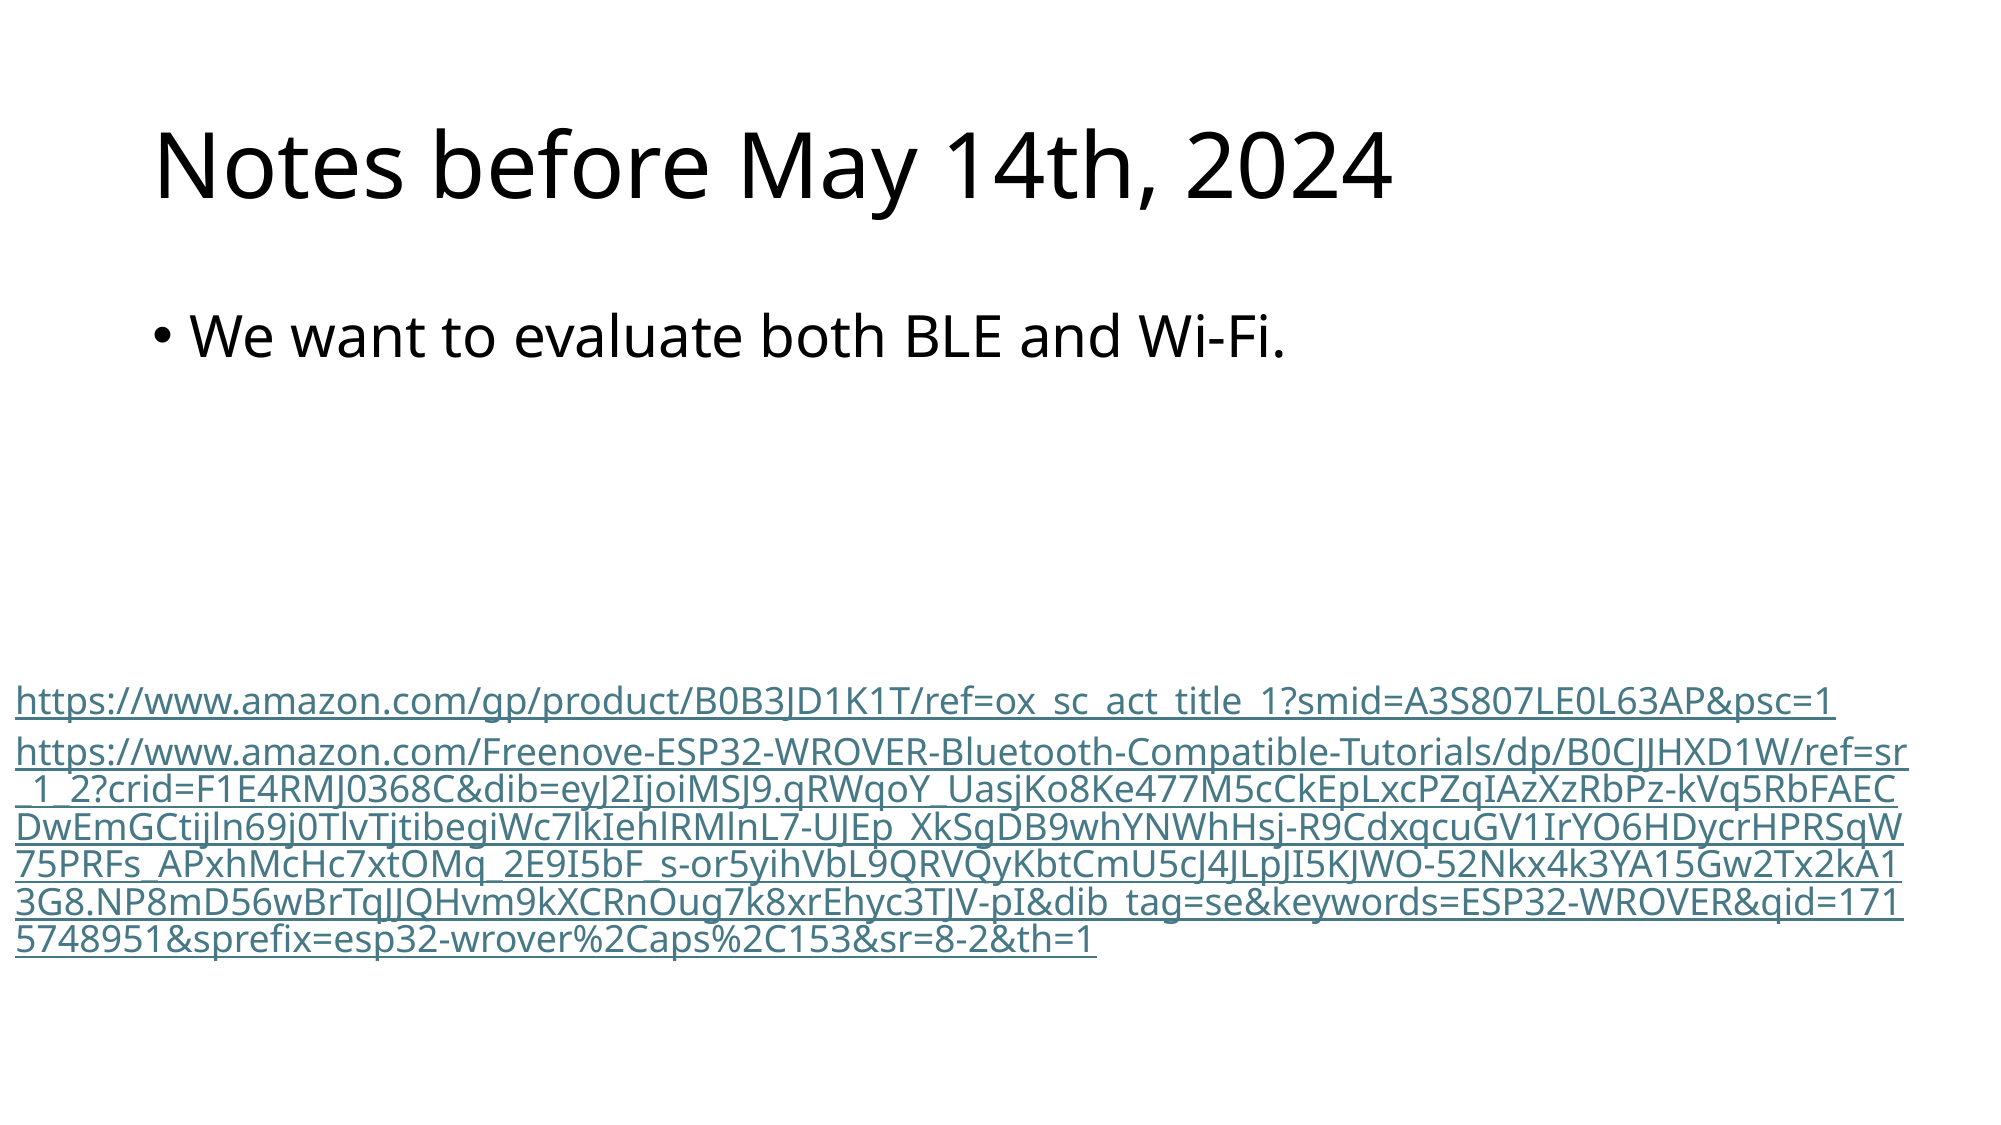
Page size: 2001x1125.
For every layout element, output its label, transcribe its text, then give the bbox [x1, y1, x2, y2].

list We want to evaluate both BLE and Wi-Fi. [137, 877, 1863, 1014]
title Notes before May 14th, 2024 [137, 59, 1863, 278]
list We want to evaluate both BLE and Wi-Fi. [137, 299, 1863, 669]
text_box https://www.amazon.com/gp/product/B0B3JD1K1T/ref=ox_sc_act_title_1?smid=A3S807LE0L63AP&psc=1 https://www.amazon.com/Freenove-ESP32-WROVER-Bluetooth-Compatible-Tutorials/dp/B0CJJHXD1W/ref=sr_1_2?crid=F1E4RMJ0368C&dib=eyJ2IjoiMSJ9.qRWqoY_UasjKo8Ke477M5cCkEpLxcPZqIAzXzRbPz-kVq5RbFAECDwEmGCtijln69j0TlvTjtibegiWc7lkIehlRMlnL7-UJEp_XkSgDB9whYNWhHsj-R9CdxqcuGV1IrYO6HDycrHPRSqW75PRFs_APxhMcHc7xtOMq_2E9I5bF_s-or5yihVbL9QRVQyKbtCmU5cJ4JLpJI5KJWO-52Nkx4k3YA15Gw2Tx2kA13G8.NP8mD56wBrTqJJQHvm9kXCRnOug7k8xrEhyc3TJV-pI&dib_tag=se&keywords=ESP32-WROVER&qid=1715748951&sprefix=esp32-wrover%2Caps%2C153&sr=8-2&th=1 [0, 669, 1935, 877]
